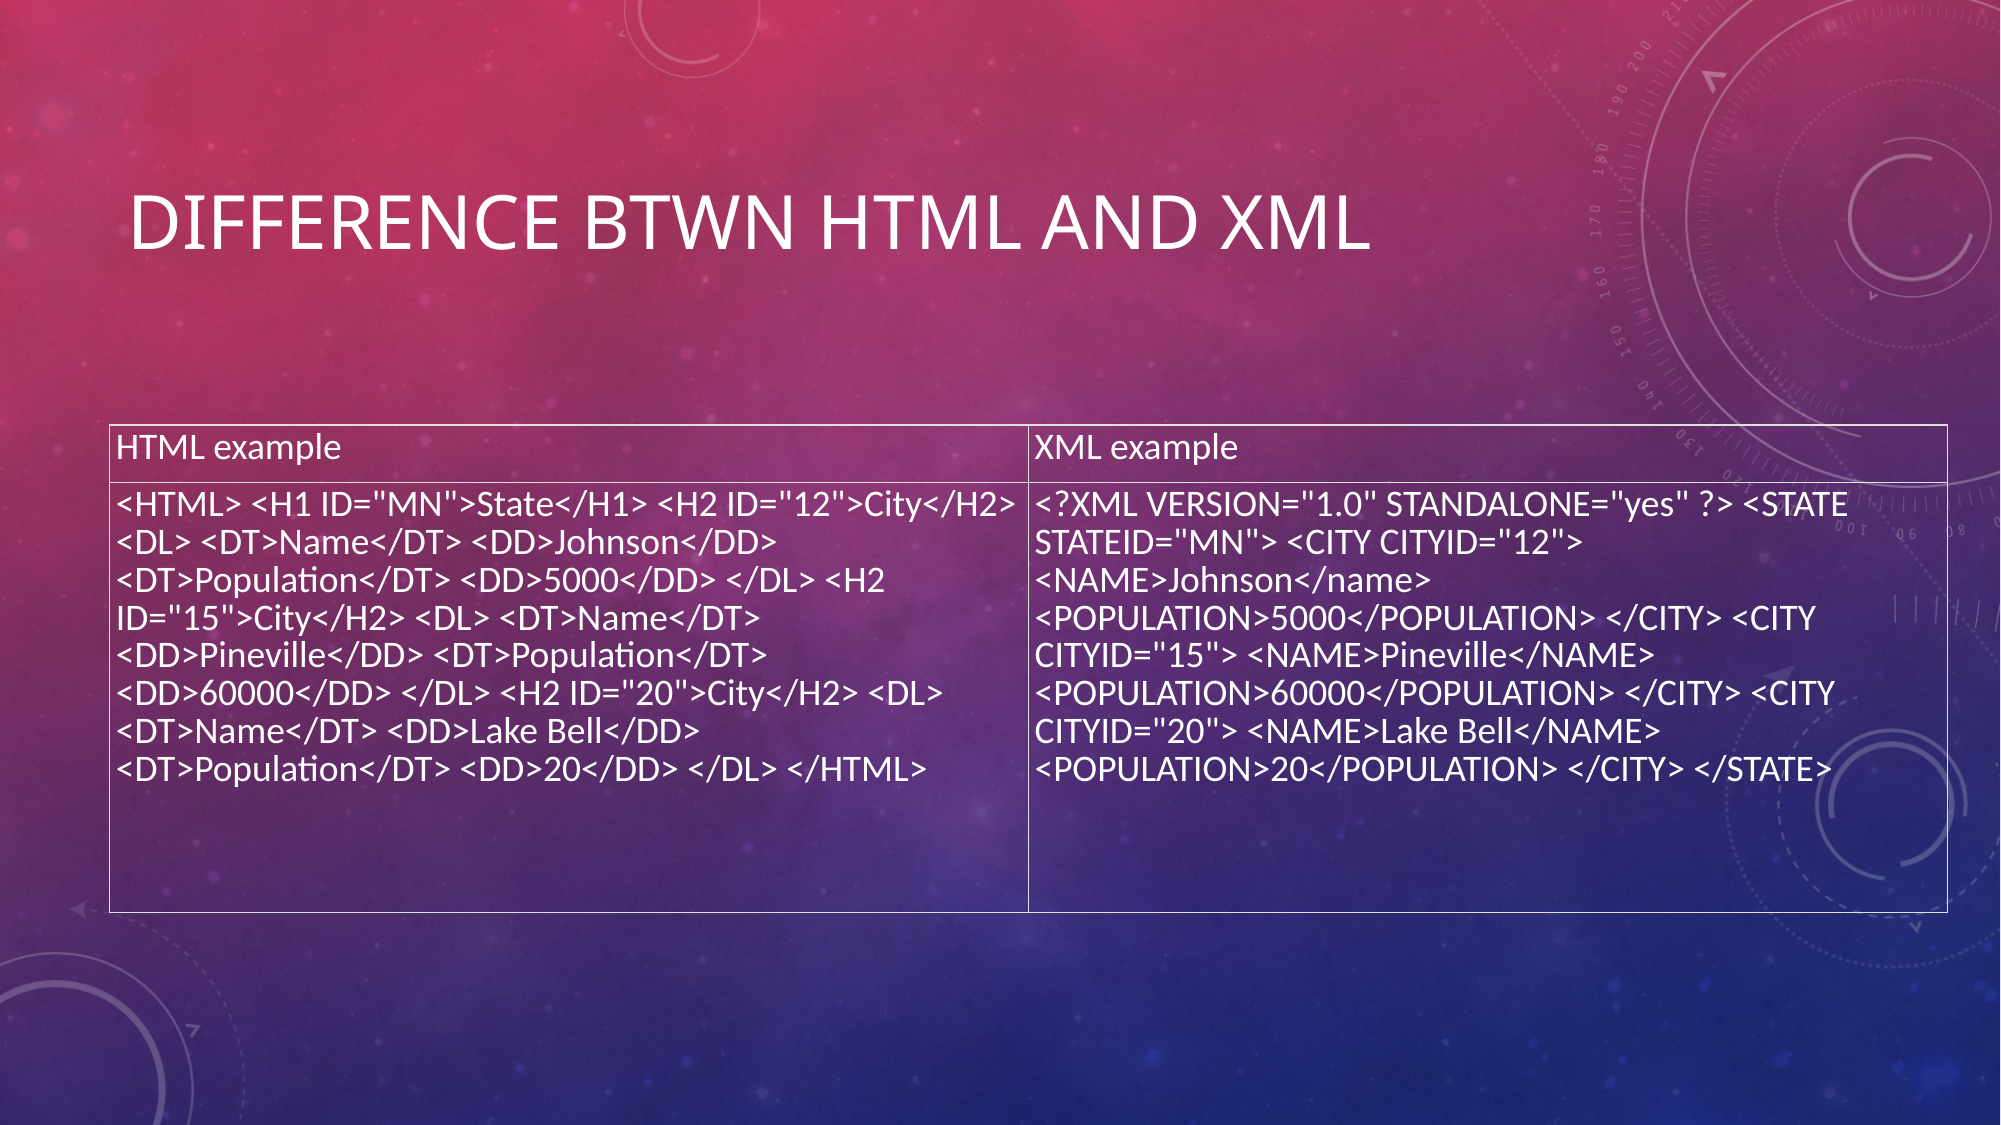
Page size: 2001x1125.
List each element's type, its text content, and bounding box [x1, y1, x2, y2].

title DIFFERENCE BTWN HTML AND XML [112, 99, 1775, 339]
table_cell <HTML> <H1 ID="MN">State</H1> <H2 ID="12">City</H2> <DL> <DT>Name</DT> <DD>Johnson</DD> <DT>Population</DT> <DD>5000</DD> </DL> <H2 ID="15">City</H2> <DL> <DT>Name</DT> <DD>Pineville</DD> <DT>Population</DT> <DD>60000</DD> </DL> <H2 ID="20">City</H2> <DL> <DT>Name</DT> <DD>Lake Bell</DD> <DT>Population</DT> <DD>20</DD> </DL> </HTML> [110, 483, 1028, 912]
picture [0, 0, 2001, 1125]
table_cell <?XML VERSION="1.0" STANDALONE="yes" ?> <STATE STATEID="MN"> <CITY CITYID="12"> <NAME>Johnson</name> <POPULATION>5000</POPULATION> </CITY> <CITY CITYID="15"> <NAME>Pineville</NAME> <POPULATION>60000</POPULATION> </CITY> <CITY CITYID="20"> <NAME>Lake Bell</NAME> <POPULATION>20</POPULATION> </CITY> </STATE> [1029, 483, 1947, 912]
table_header HTML example [110, 426, 1028, 482]
table_header XML example [1029, 426, 1947, 482]
